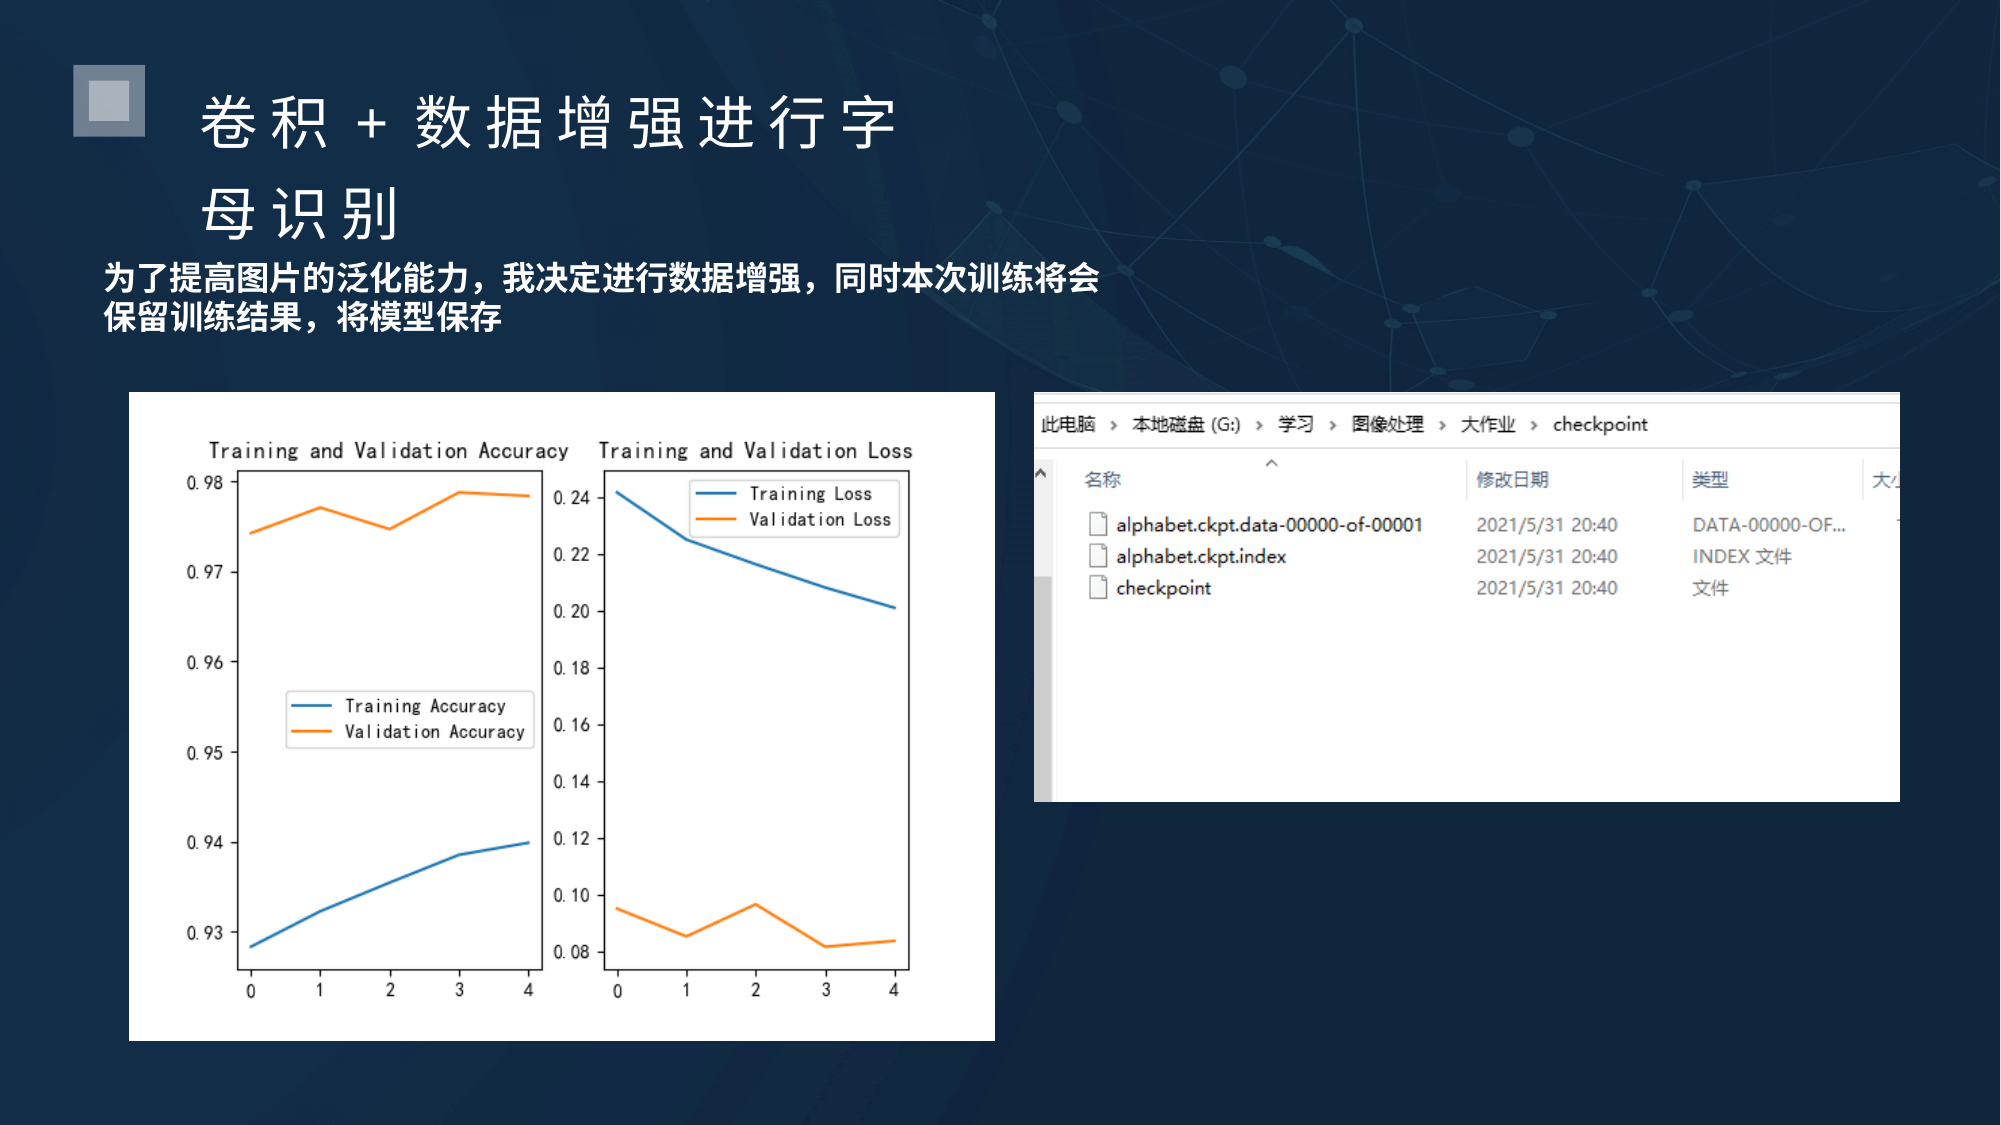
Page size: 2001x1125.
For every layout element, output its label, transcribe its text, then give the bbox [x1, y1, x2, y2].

text_box 卷积+数据增强进行字母识别 [185, 57, 975, 249]
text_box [73, 64, 145, 137]
text_box 为了提高图片的泛化能力，我决定进行数据增强，同时本次训练将会保留训练结果，将模型保存 [88, 249, 1128, 344]
picture [0, 0, 2001, 1125]
